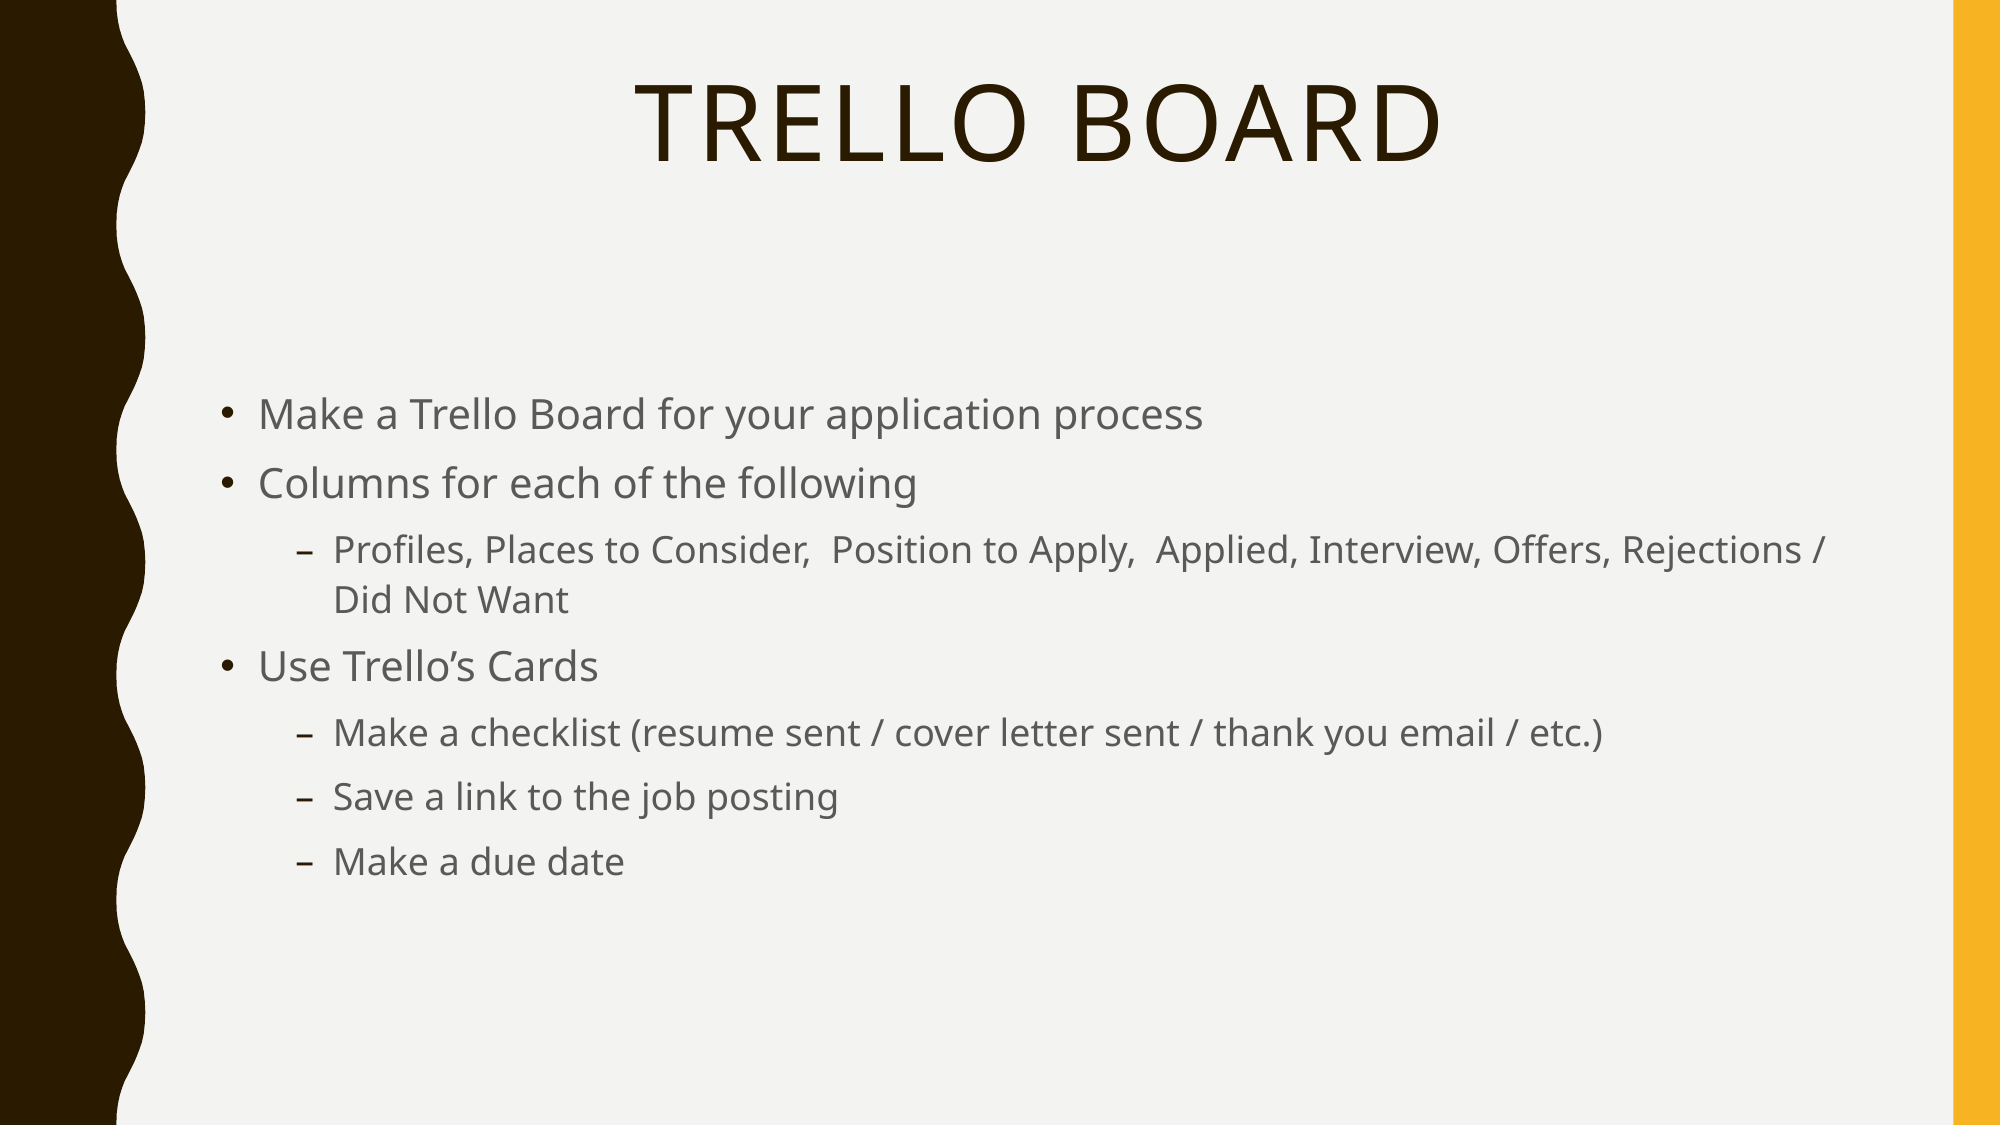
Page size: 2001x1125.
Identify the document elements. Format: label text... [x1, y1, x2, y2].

title Trello Board [205, 62, 1875, 308]
list Make a Trello Board for your application process Columns for each of the following Profiles, Places to Consider, Position to Apply, Applied, Interview, Offers, Rejections / Did Not Want Use Trello’s Cards Make a checklist (resume sent / cover letter sent / thank you email / etc.) Save a link to the job posting Make a due date [205, 375, 1875, 965]
